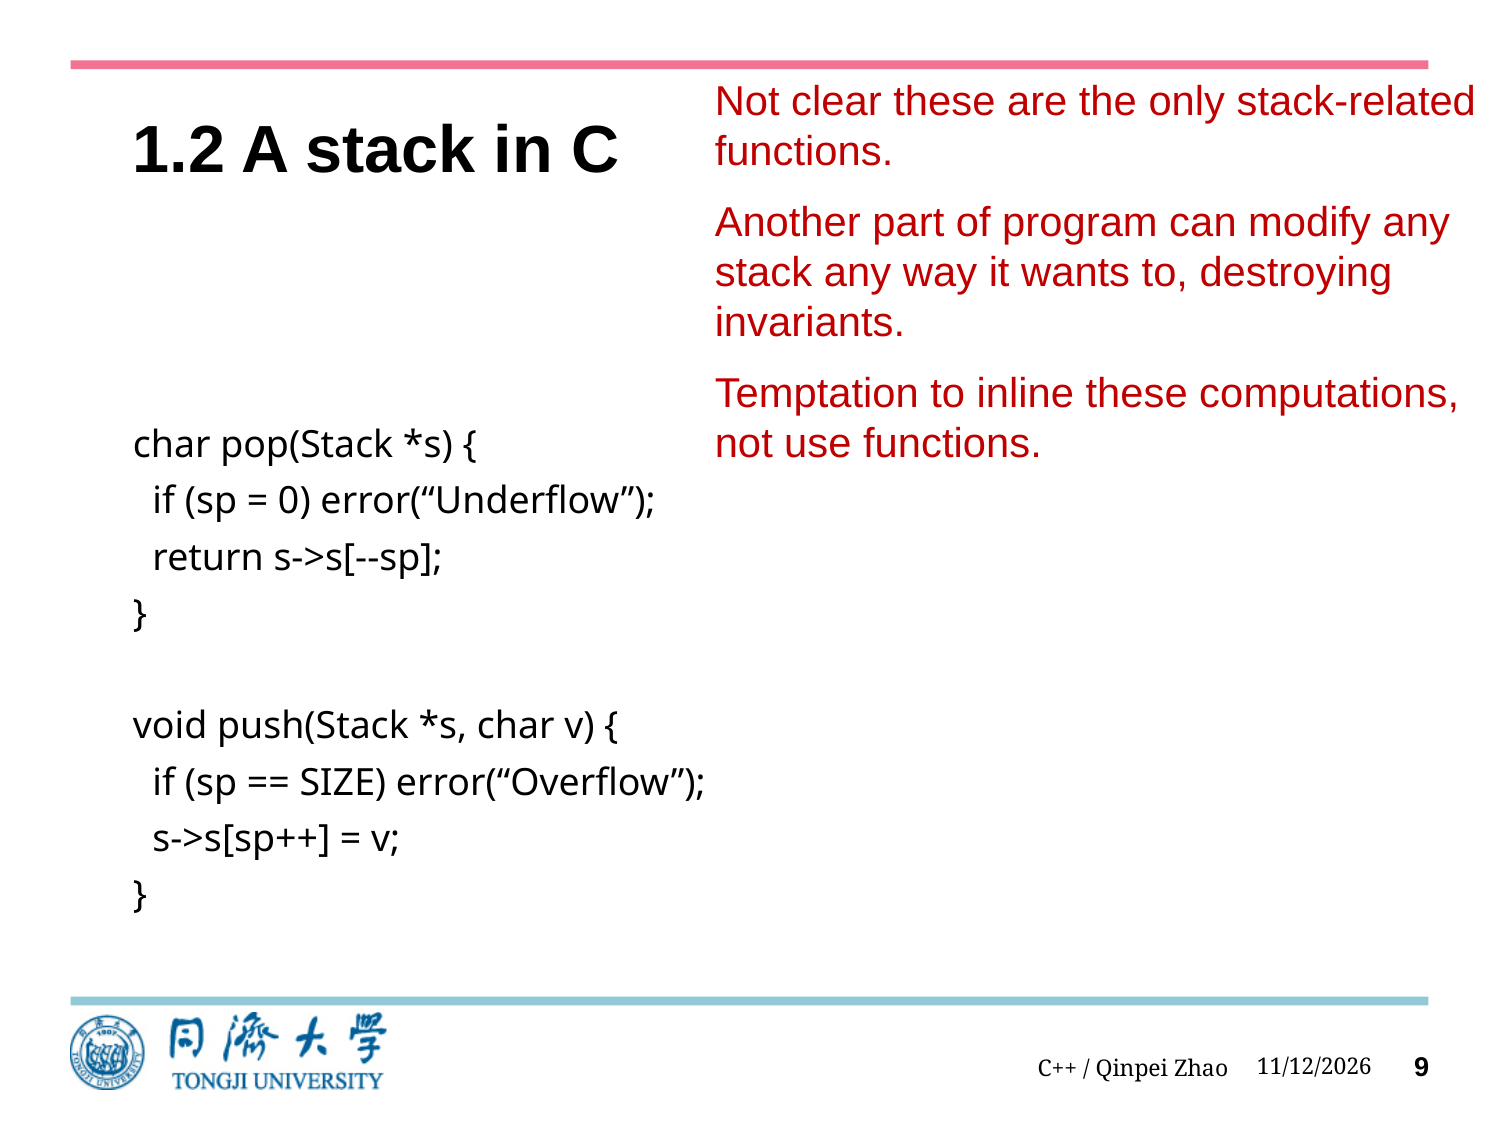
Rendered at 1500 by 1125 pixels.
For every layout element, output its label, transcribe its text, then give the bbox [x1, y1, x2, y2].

footer C++ / Qinpei Zhao [500, 1046, 1229, 1088]
text_box Not clear these are the only stack-related functions. Another part of program can modify any stack any way it wants to, destroying invariants. Temptation to inline these computations, not use functions. [699, 66, 1500, 474]
title 1.2 A stack in C [117, 107, 699, 274]
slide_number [1229, 1046, 1370, 1088]
slide_number 9 [1370, 1046, 1430, 1088]
picture [70, 1012, 388, 1090]
text_box char pop(Stack *s) { if (sp = 0) error(“Underflow”); return s->s[--sp]; } void push(Stack *s, char v) { if (sp == SIZE) error(“Overflow”); s->s[sp++] = v; } [117, 412, 1075, 940]
